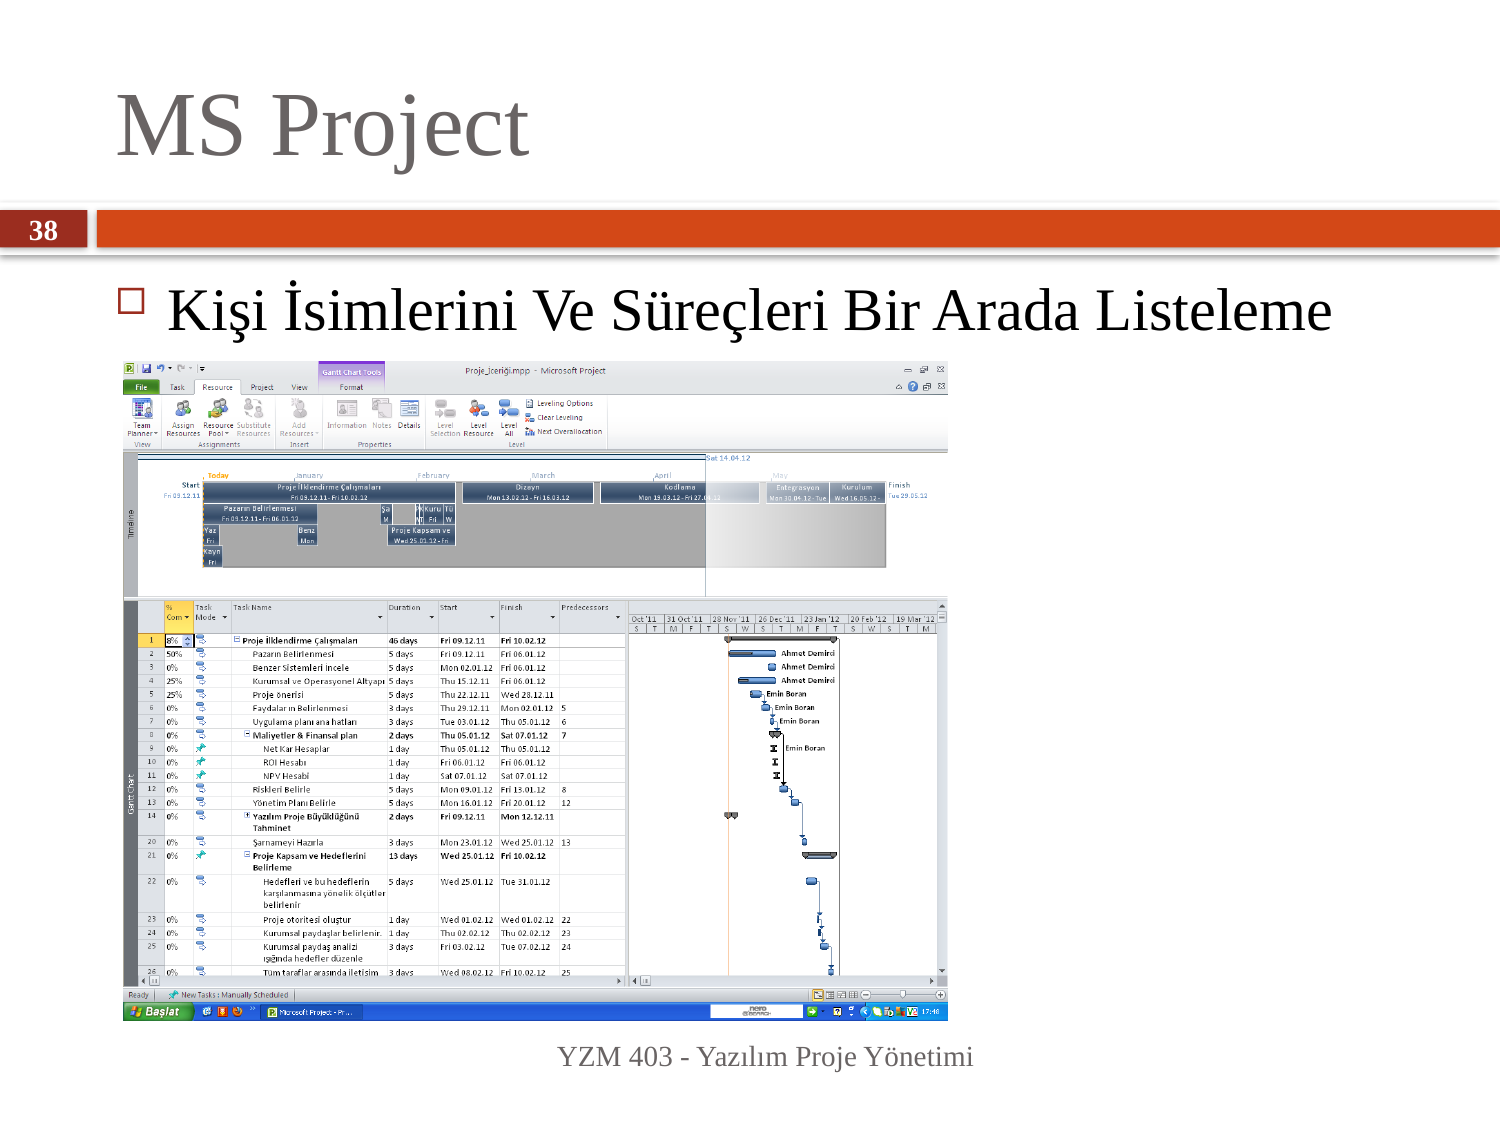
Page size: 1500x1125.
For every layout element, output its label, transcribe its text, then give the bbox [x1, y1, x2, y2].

picture [123, 361, 949, 1022]
slide_number 38 [0, 208, 88, 249]
title MS Project [100, 37, 1438, 200]
footer YZM 403 - Yazılım Proje Yönetimi [99, 1024, 990, 1085]
list Kişi İsimlerini Ve Süreçleri Bir Arada Listeleme [100, 262, 1438, 1000]
